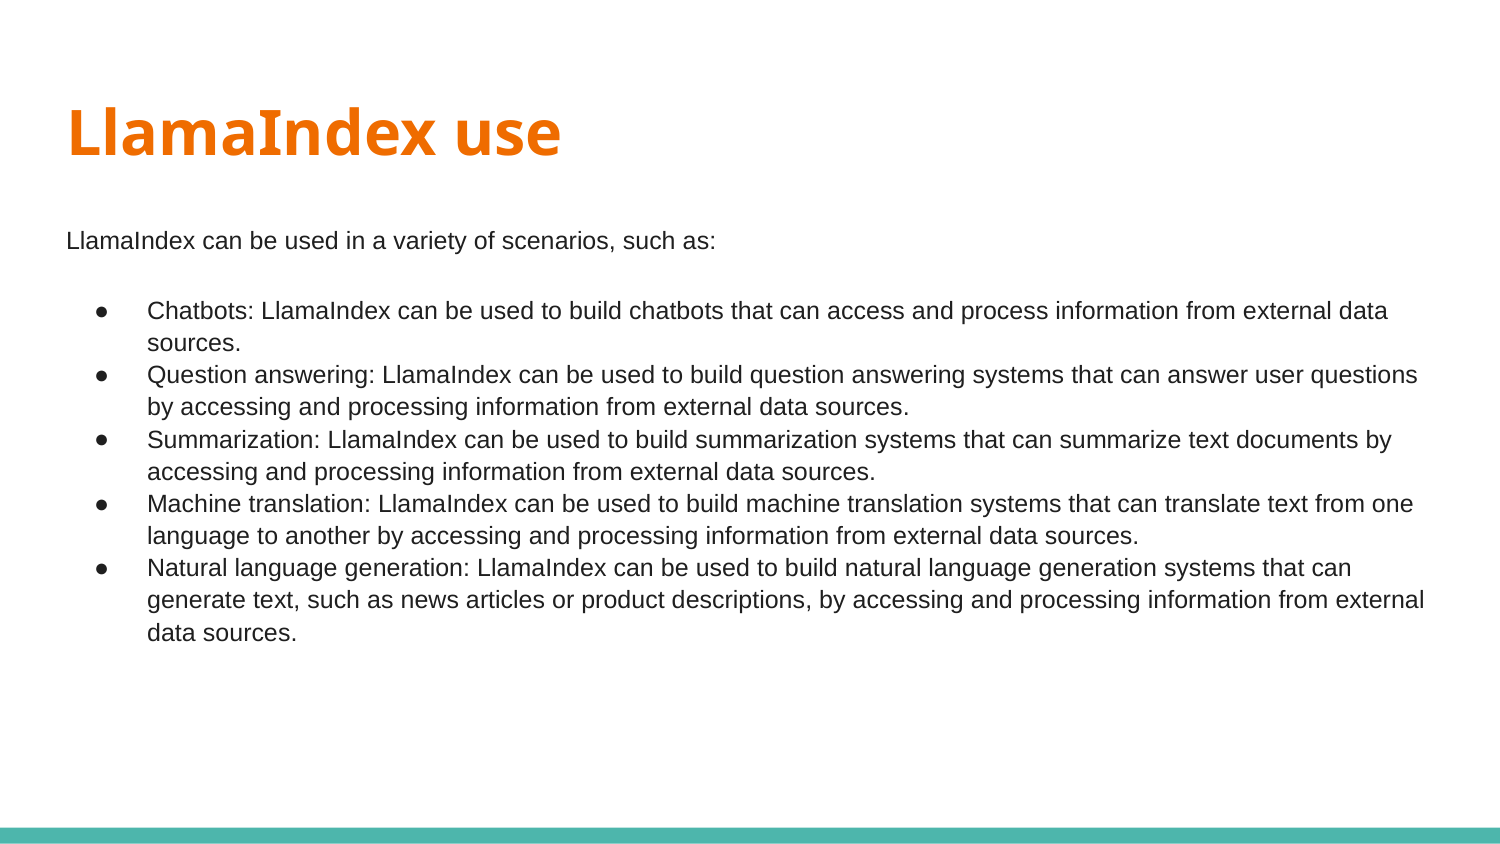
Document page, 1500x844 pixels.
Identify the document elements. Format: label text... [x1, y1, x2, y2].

title LlamaIndex use [51, 72, 1449, 189]
list LlamaIndex can be used in a variety of scenarios, such as: Chatbots: LlamaIndex can be used to build chatbots that can access and process information from external data sources. Question answering: LlamaIndex can be used to build question answering systems that can answer user questions by accessing and processing information from external data sources. Summarization: LlamaIndex can be used to build summarization systems that can summarize text documents by accessing and processing information from external data sources. Machine translation: LlamaIndex can be used to build machine translation systems that can translate text from one language to another by accessing and processing information from external data sources. Natural language generation: LlamaIndex can be used to build natural language generation systems that can generate text, such as news articles or product descriptions, by accessing and processing information from external data sources. [51, 207, 1449, 750]
